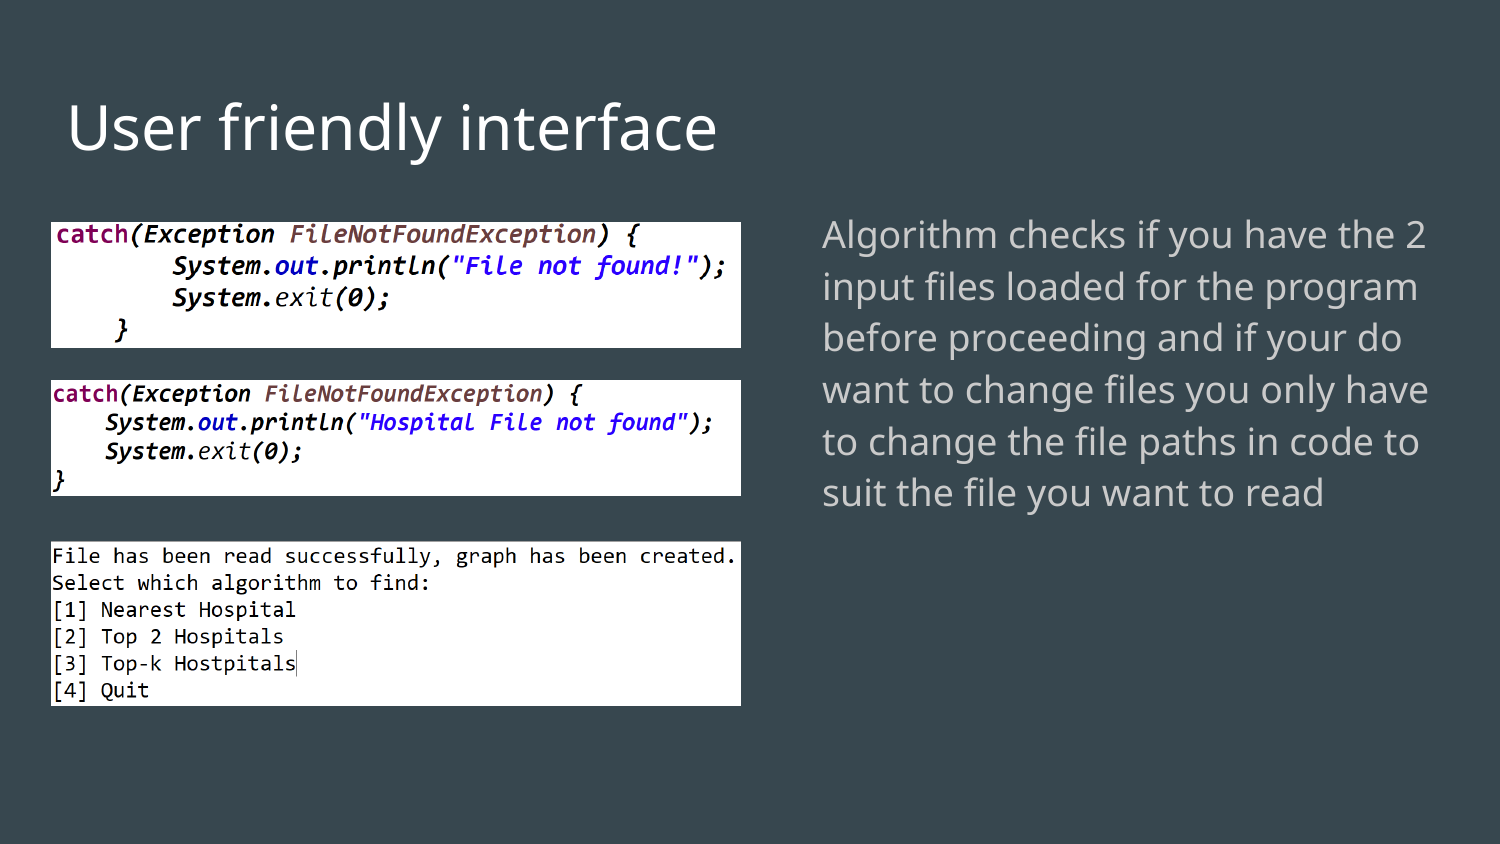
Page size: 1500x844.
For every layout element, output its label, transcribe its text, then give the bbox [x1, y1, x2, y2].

picture [50, 222, 741, 348]
list Algorithm checks if you have the 2 input files loaded for the program before proceeding and if your do want to change files you only have to change the file paths in code to suit the file you want to read [807, 189, 1449, 750]
picture [50, 541, 741, 706]
picture [50, 380, 741, 496]
title User friendly interface [51, 72, 1449, 167]
